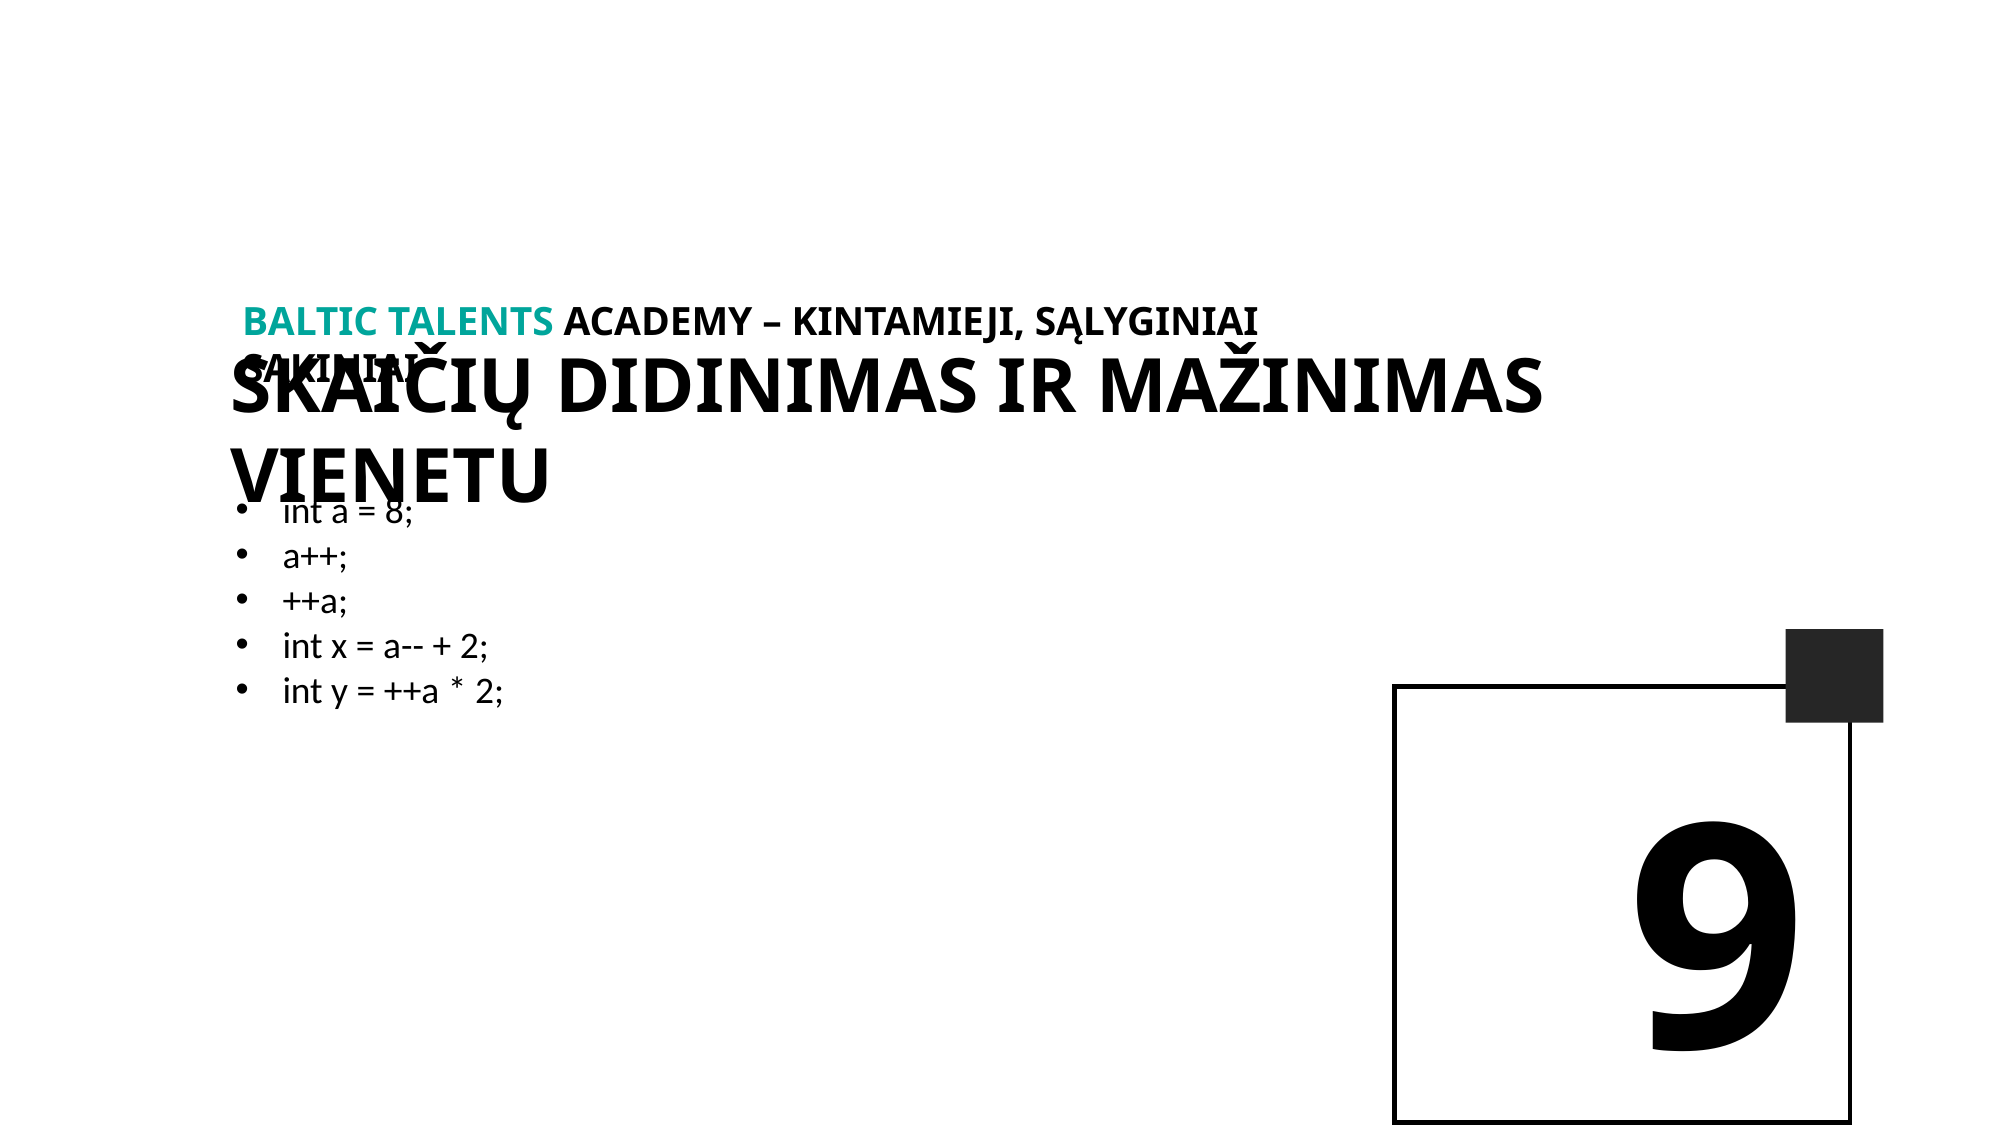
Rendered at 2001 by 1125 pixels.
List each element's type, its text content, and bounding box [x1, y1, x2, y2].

text_box int a = 8; a++; ++a; int x = a-- + 2; int y = ++a * 2; [225, 546, 1361, 883]
text_box Skaičių didinimas ir mažinimas vienetu [209, 327, 1593, 546]
text_box BALTIc TALENTs AcADEMy – Kintamieji, Sąlyginiai sakiniai [222, 286, 1300, 505]
text_box [1784, 628, 1884, 724]
text_box [1393, 685, 1851, 1124]
text_box 9 [1254, 729, 1817, 1125]
